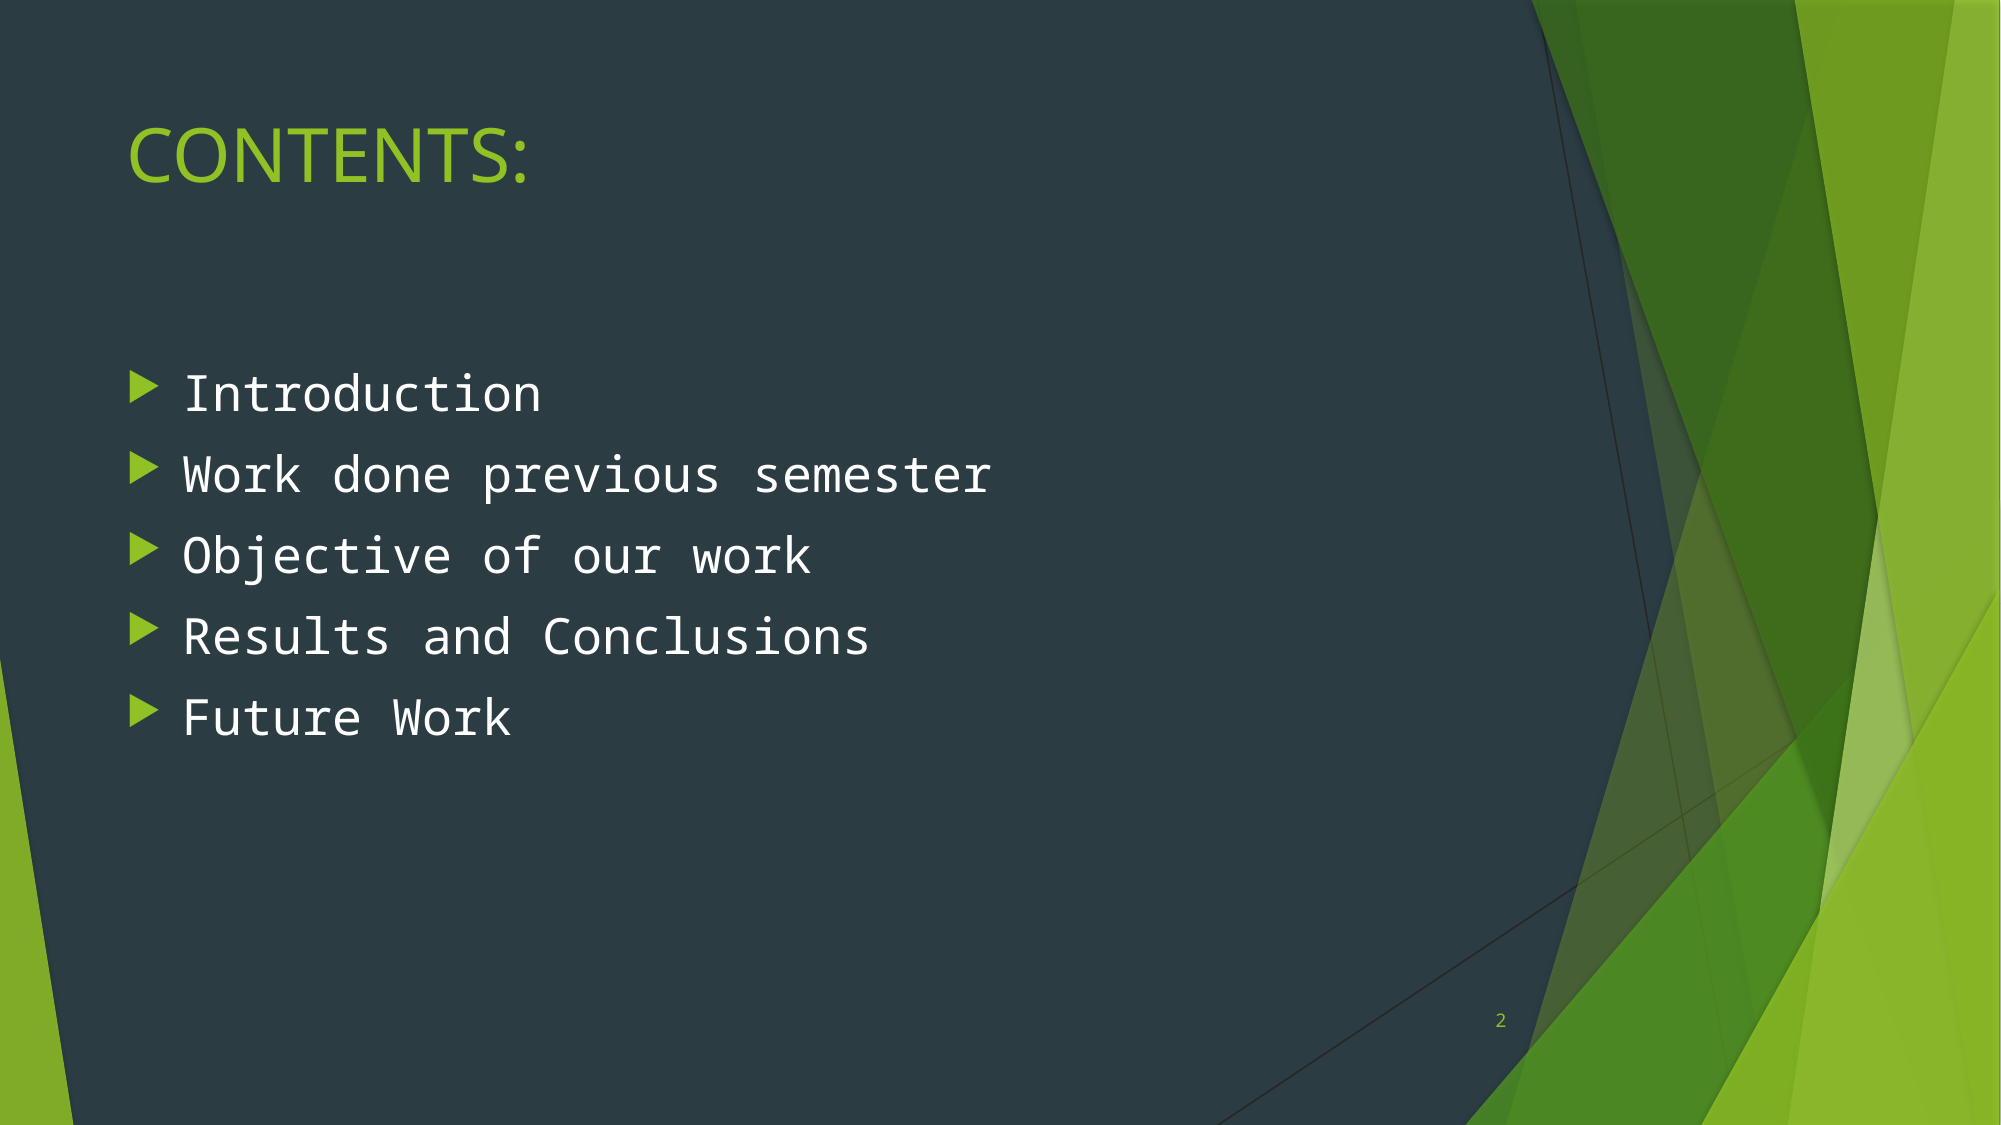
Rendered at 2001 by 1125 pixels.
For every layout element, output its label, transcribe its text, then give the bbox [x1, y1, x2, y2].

title CONTENTS: [111, 99, 1522, 317]
list Introduction Work done previous semester Objective of our work Results and Conclusions Future Work [111, 354, 1522, 992]
slide_number 2 [1409, 991, 1522, 1051]
